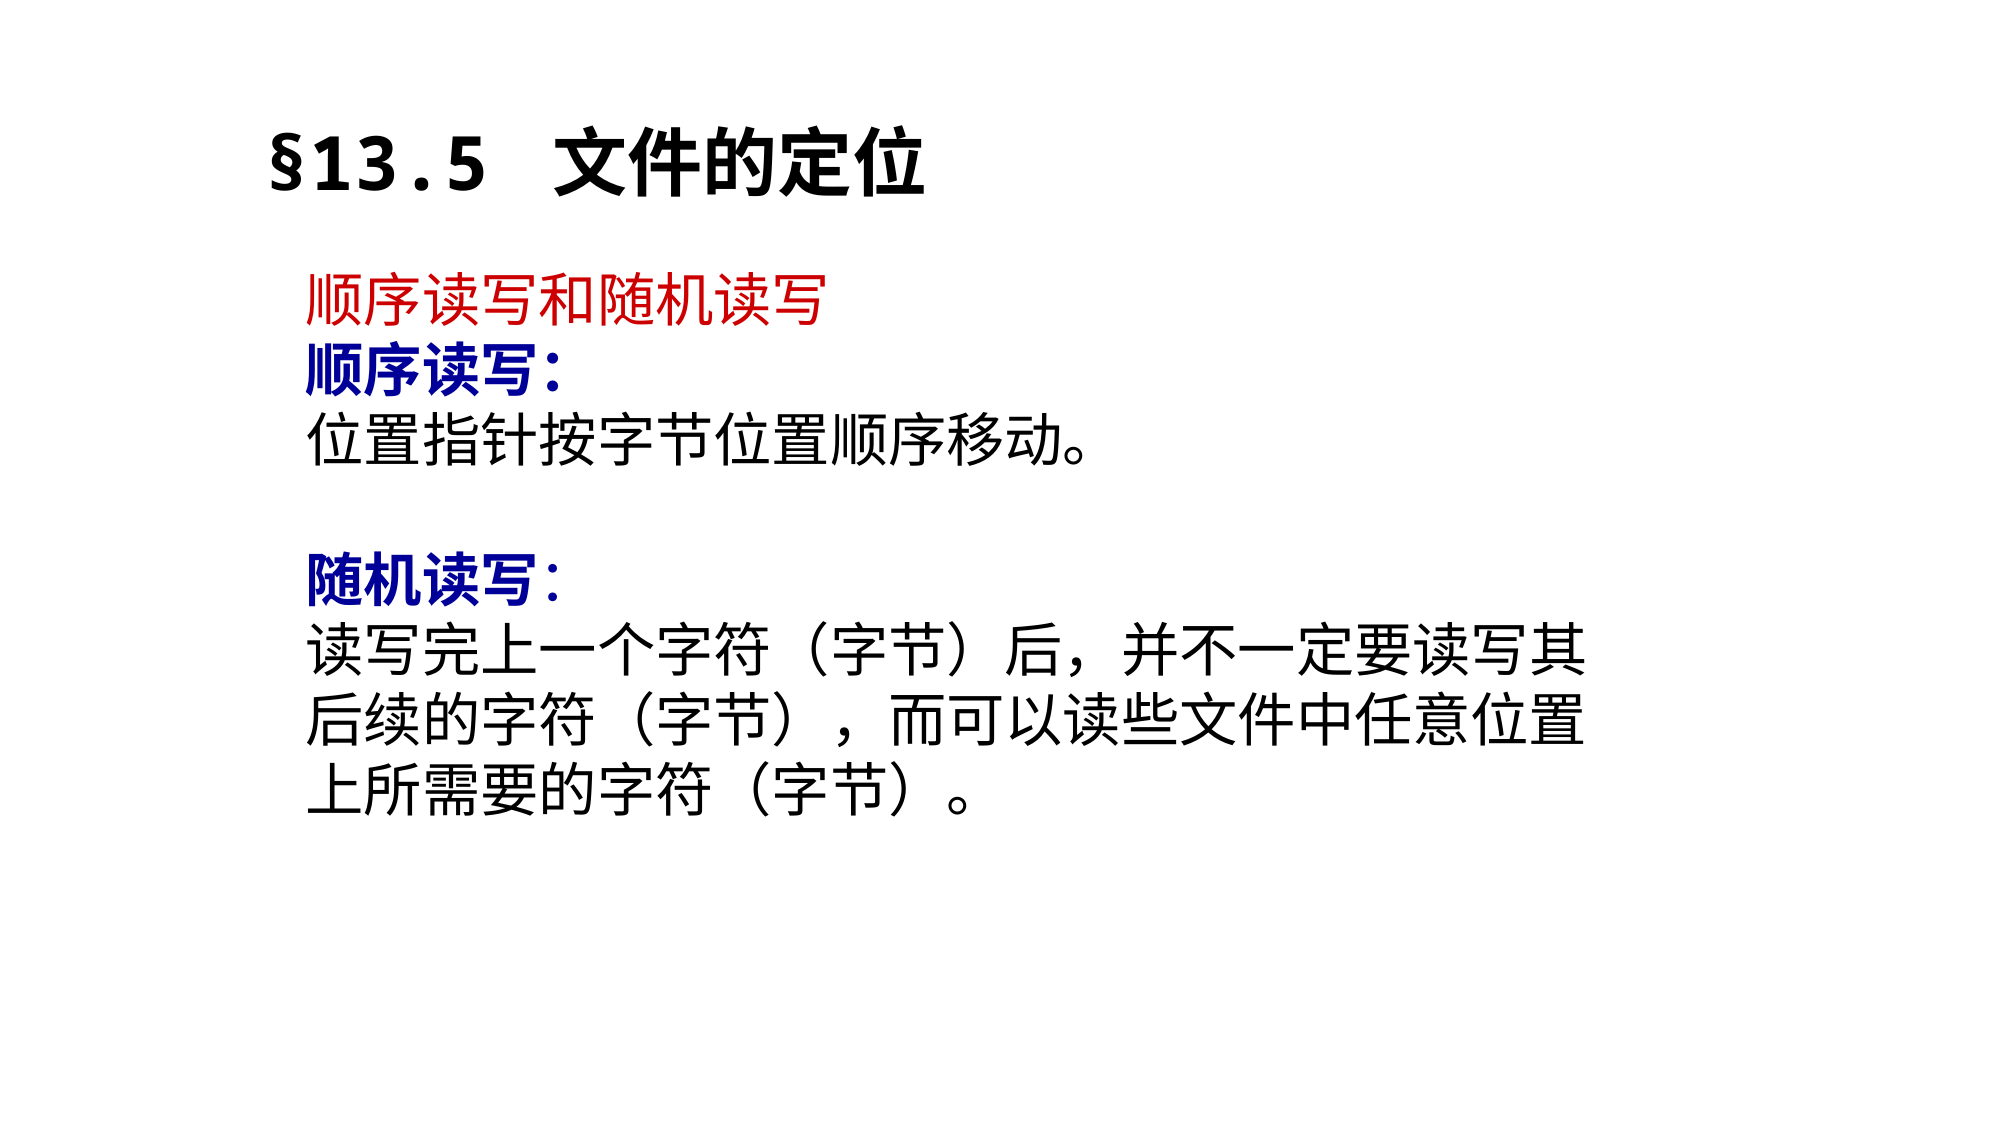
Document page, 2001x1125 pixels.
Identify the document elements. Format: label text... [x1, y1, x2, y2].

text_box 顺序读写和随机读写 顺序读写： 位置指针按字节位置顺序移动。 随机读写： 读写完上一个字符（字节）后，并不一定要读写其 后续的字符（字节），而可以读些文件中任意位置 上所需要的字符（字节）。 [291, 255, 1685, 1071]
text_box §13.5 文件的定位 [249, 66, 1750, 254]
